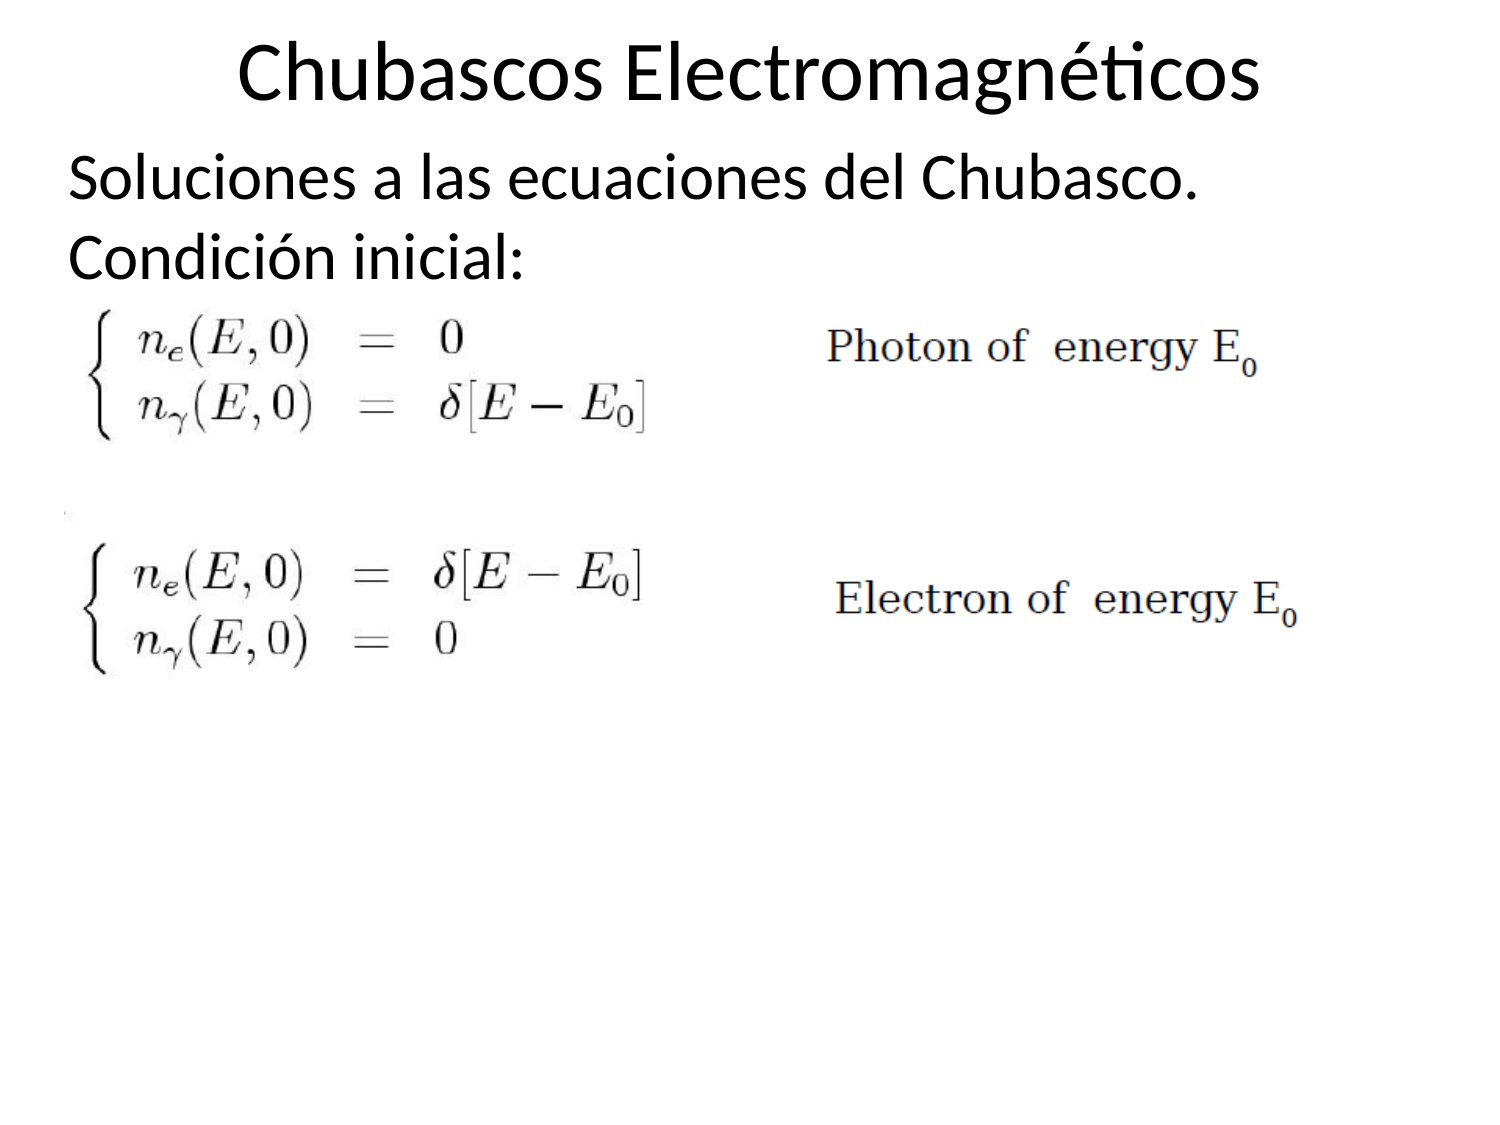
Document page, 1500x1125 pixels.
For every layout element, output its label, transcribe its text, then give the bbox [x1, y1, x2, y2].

picture [64, 302, 1323, 688]
title Chubascos Electromagnéticos [112, 7, 1388, 125]
subtitle Soluciones a las ecuaciones del Chubasco. Condición inicial: [53, 125, 1447, 327]
